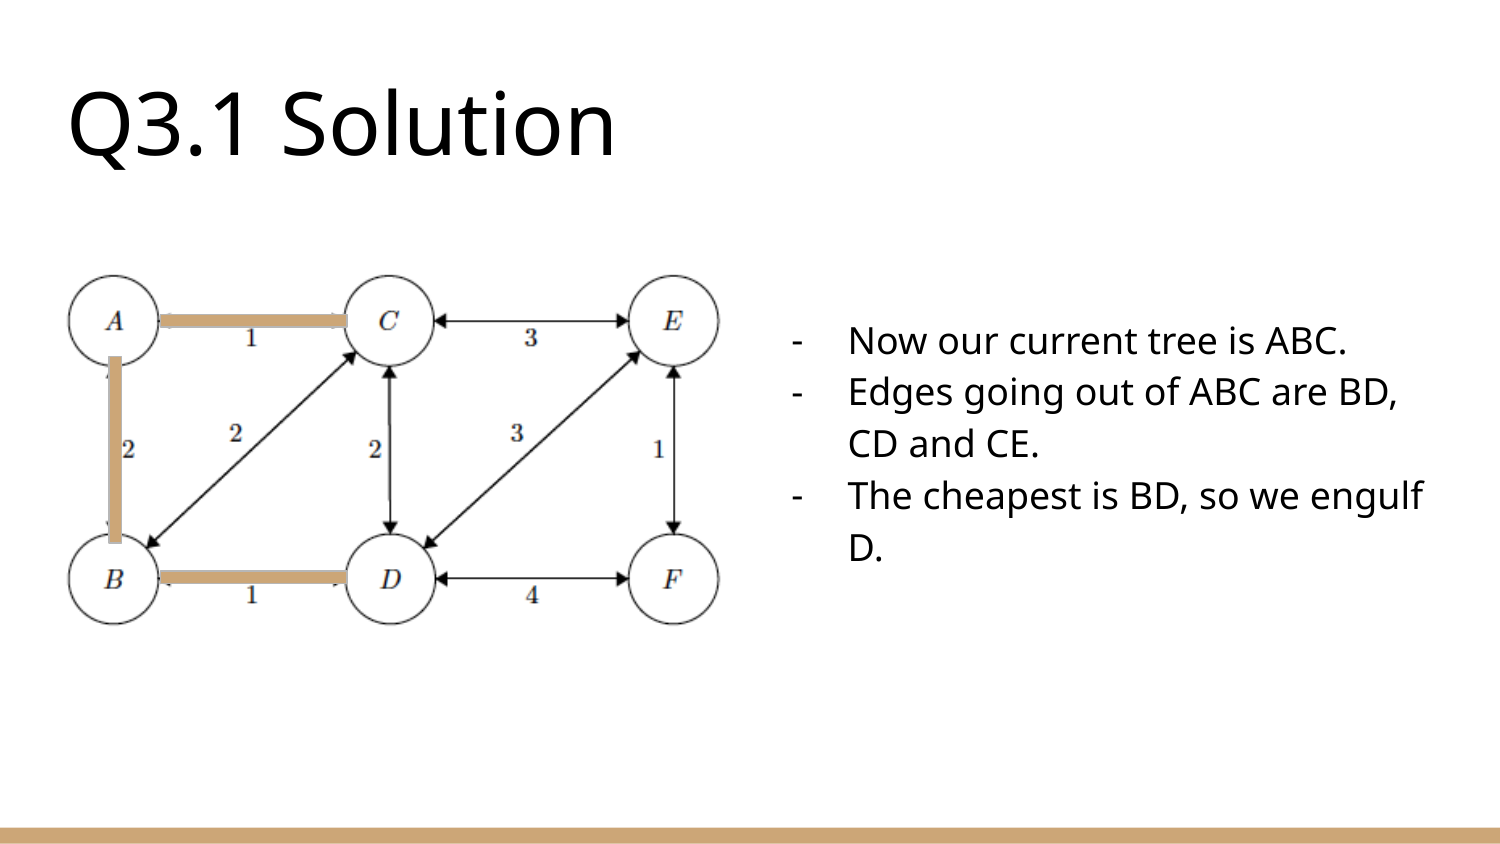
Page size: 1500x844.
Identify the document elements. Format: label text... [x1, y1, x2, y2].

picture [50, 256, 743, 644]
title Q3.1 Solution [51, 51, 1449, 189]
list Now our current tree is ABC. Edges going out of ABC are BD, CD and CE. The cheapest is BD, so we engulf D. [757, 294, 1449, 682]
